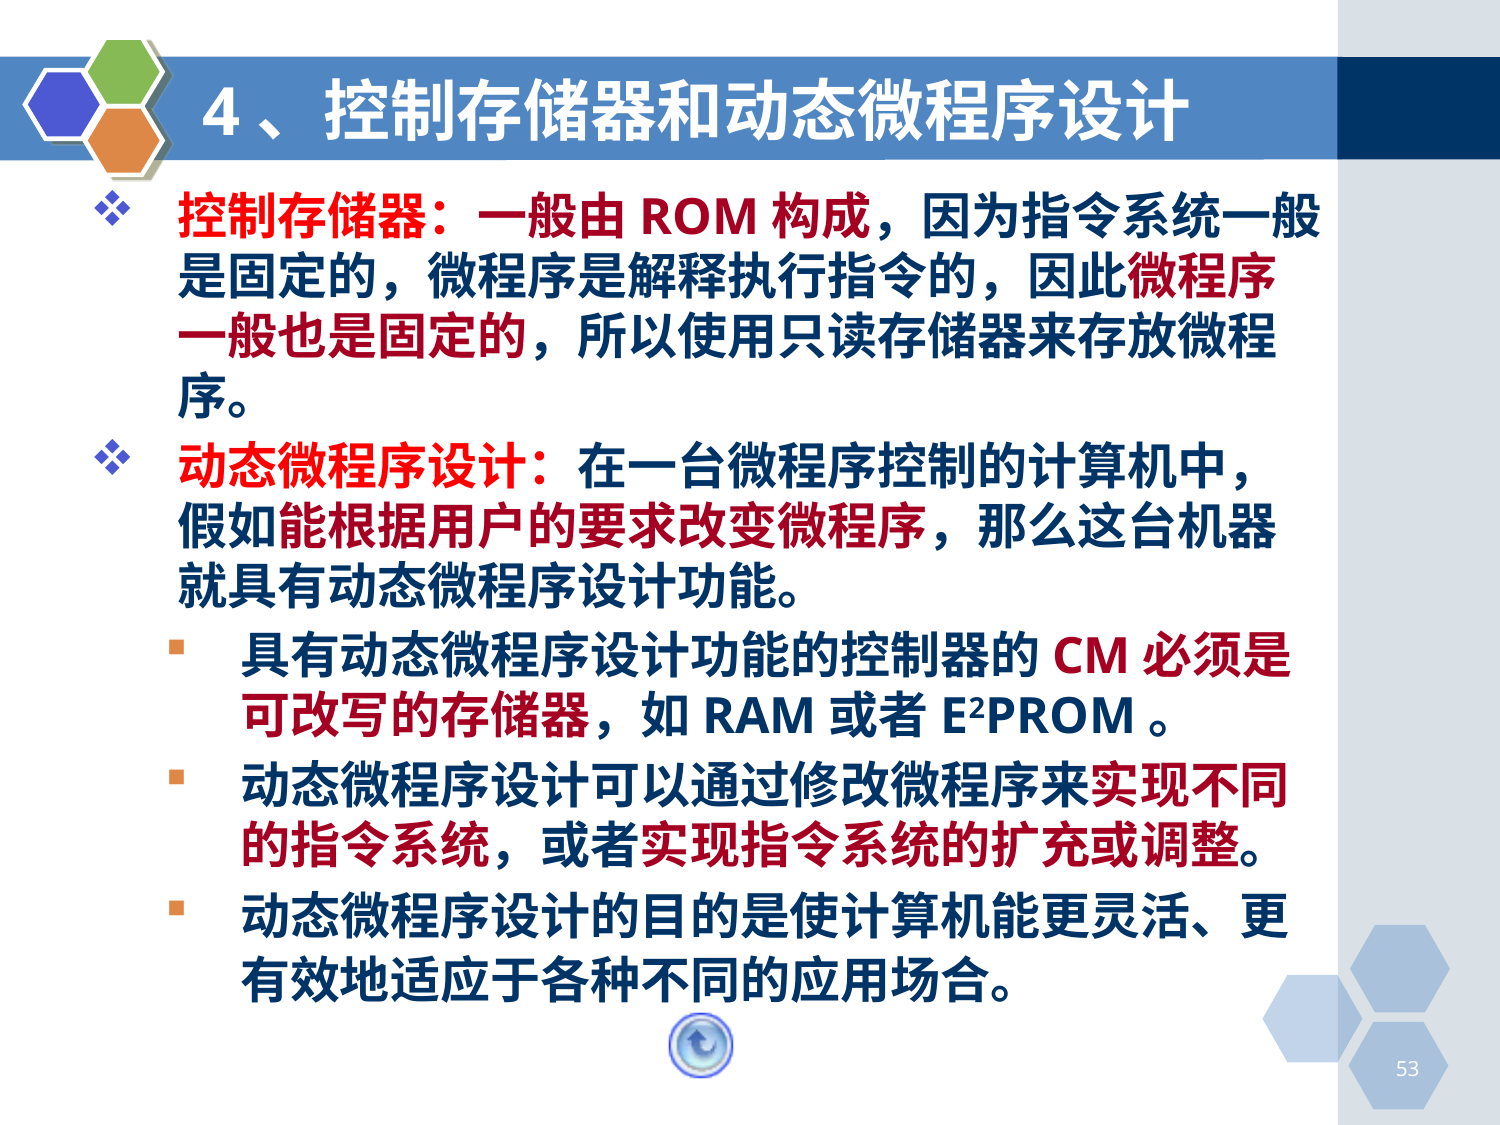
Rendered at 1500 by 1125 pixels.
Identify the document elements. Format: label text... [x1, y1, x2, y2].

picture [666, 1011, 737, 1081]
list 控制存储器：一般由ROM构成，因为指令系统一般是固定的，微程序是解释执行指令的，因此微程序一般也是固定的，所以使用只读存储器来存放微程序。 动态微程序设计：在一台微程序控制的计算机中，假如能根据用户的要求改变微程序，那么这台机器就具有动态微程序设计功能。 具有动态微程序设计功能的控制器的CM必须是可改写的存储器，如RAM或者E2PROM。 动态微程序设计可以通过修改微程序来实现不同的指令系统，或者实现指令系统的扩充或调整。 动态微程序设计的目的是使计算机能更灵活、更有效地适应于各种不同的应用场合。 [75, 176, 1341, 977]
slide_number 53 [1359, 1047, 1435, 1086]
title 4、控制存储器和动态微程序设计 [187, 62, 1288, 155]
